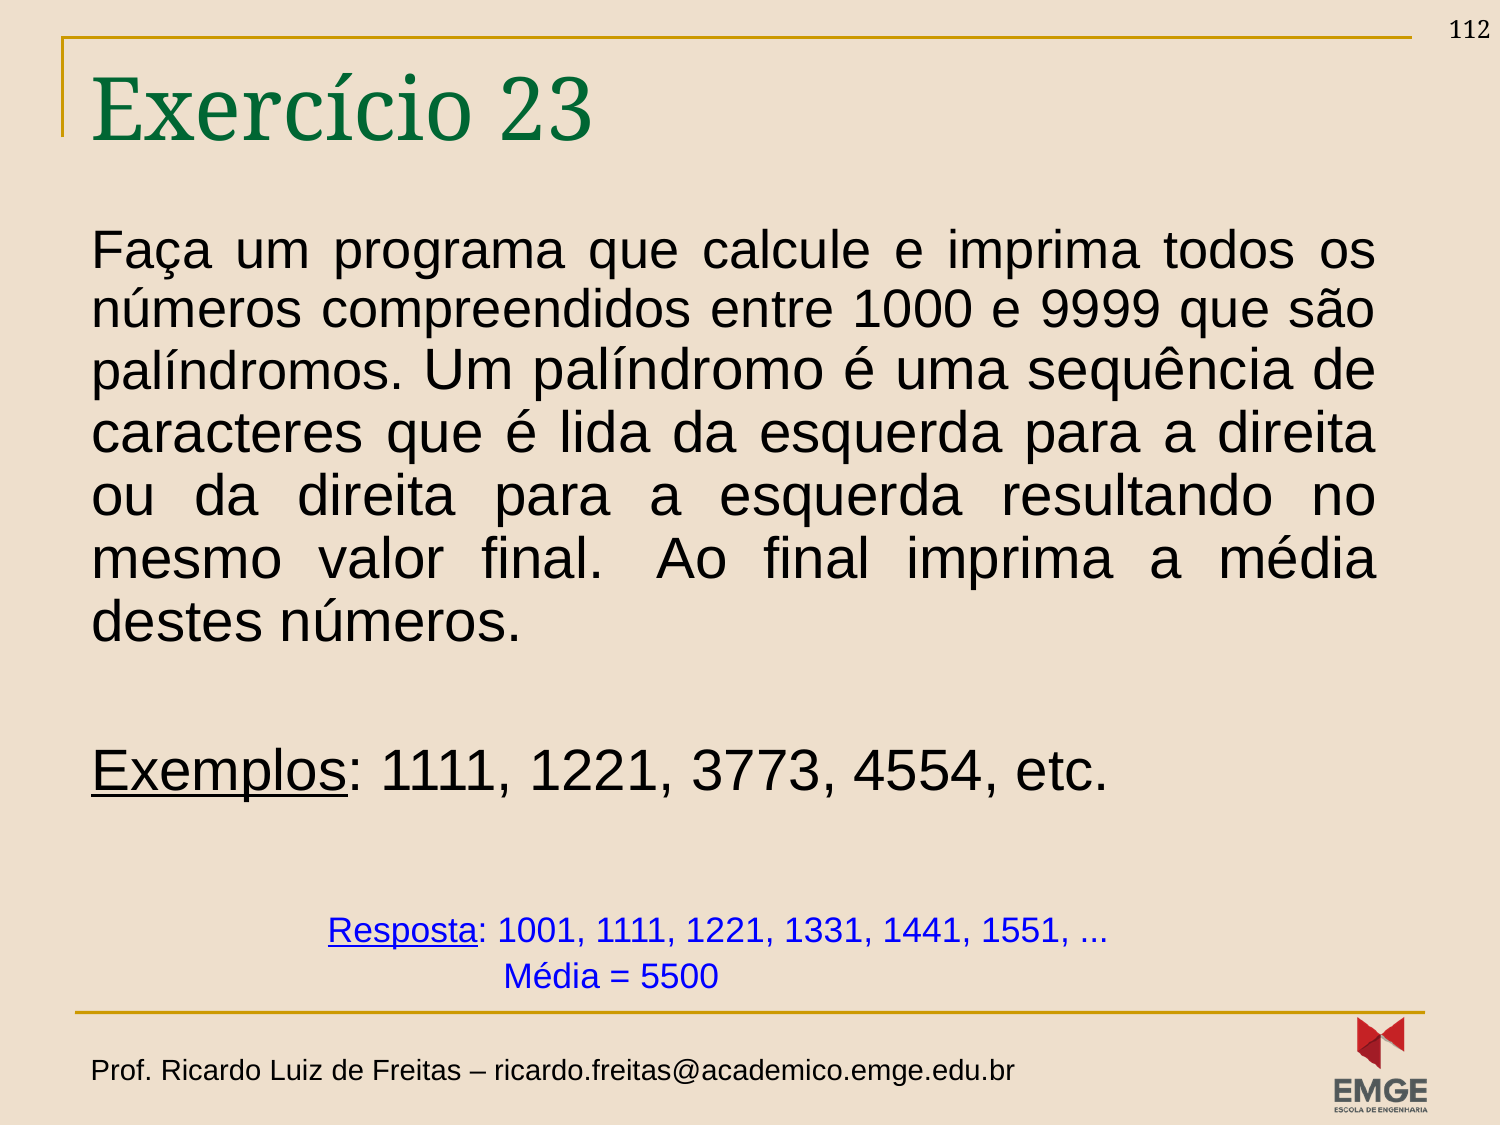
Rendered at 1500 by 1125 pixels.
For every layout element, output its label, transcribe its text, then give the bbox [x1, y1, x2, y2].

title Exercício 23 [75, 45, 1425, 233]
text_box Faça um programa que calcule e imprima todos os números compreendidos entre 1000 e 9999 que são palíndromos. Um palíndromo é uma sequência de caracteres que é lida da esquerda para a direita ou da direita para a esquerda resultando no mesmo valor final. Ao final imprima a média destes números. Exemplos: 1111, 1221, 3773, 4554, etc. [76, 214, 1394, 834]
slide_number 112 [1392, 0, 1500, 55]
text_box Resposta: 1001, 1111, 1221, 1331, 1441, 1551, ... Média = 5500 [312, 904, 1152, 1000]
picture [1328, 1012, 1433, 1116]
